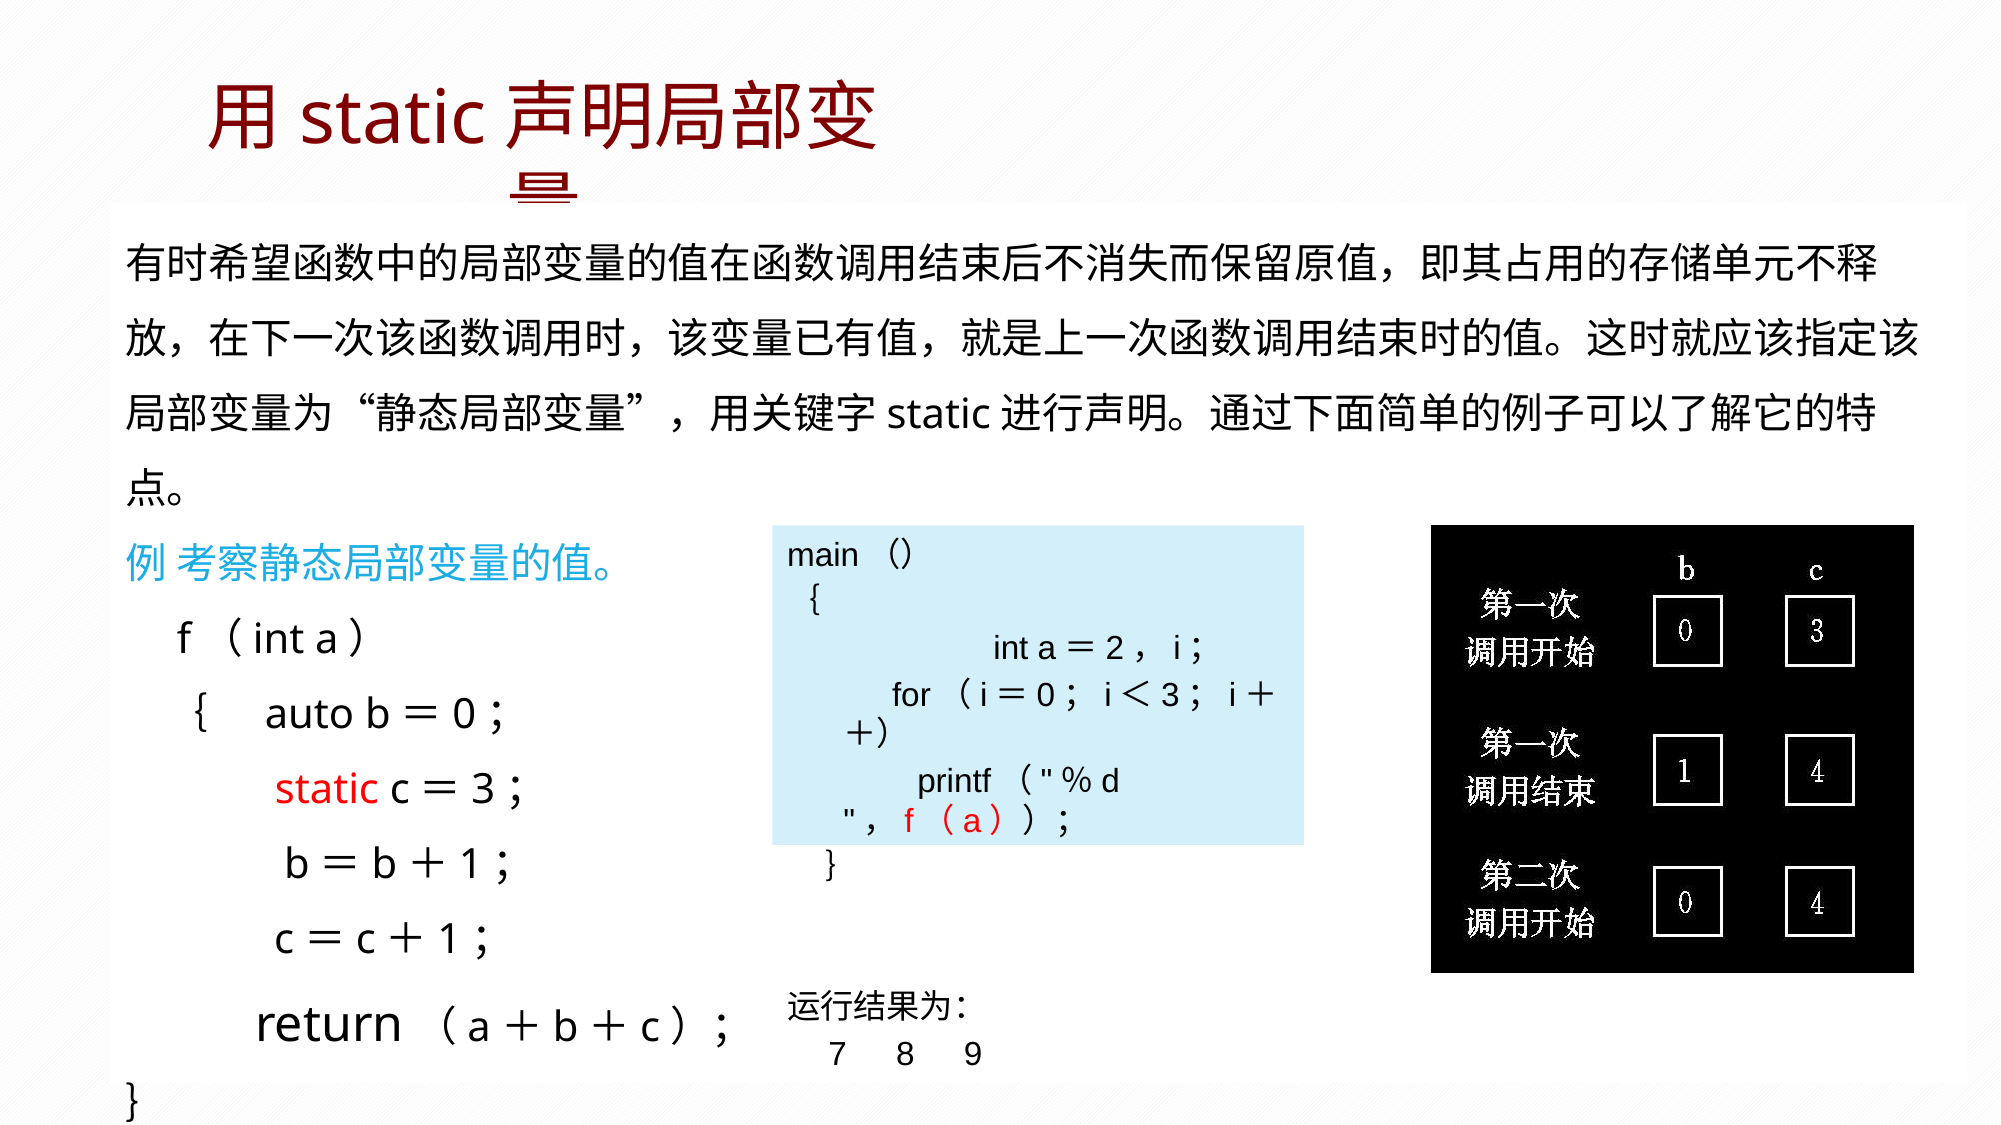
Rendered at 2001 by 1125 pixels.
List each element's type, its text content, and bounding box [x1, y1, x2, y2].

text_box 用static声明局部变量 [150, 91, 937, 204]
text_box 有时希望函数中的局部变量的值在函数调用结束后不消失而保留原值，即其占用的存储单元不释放，在下一次该函数调用时，该变量已有值，就是上一次函数调用结束时的值。这时就应该指定该局部变量为“静态局部变量”，用关键字static进行声明。通过下面简单的例子可以了解它的特点。 例 考察静态局部变量的值。 f（int a） ｛ auto b＝0； static c＝3； b＝b＋1； c＝c＋1； return（a＋b＋c）； ｝ [110, 204, 1966, 1082]
text_box main（） ｛ int a＝2，i； for（i＝0；i＜3；i＋＋） printf（"％d "，f（a））； ｝ 运行结果为： 7 8 9 [772, 525, 1304, 845]
picture [1431, 525, 1914, 973]
